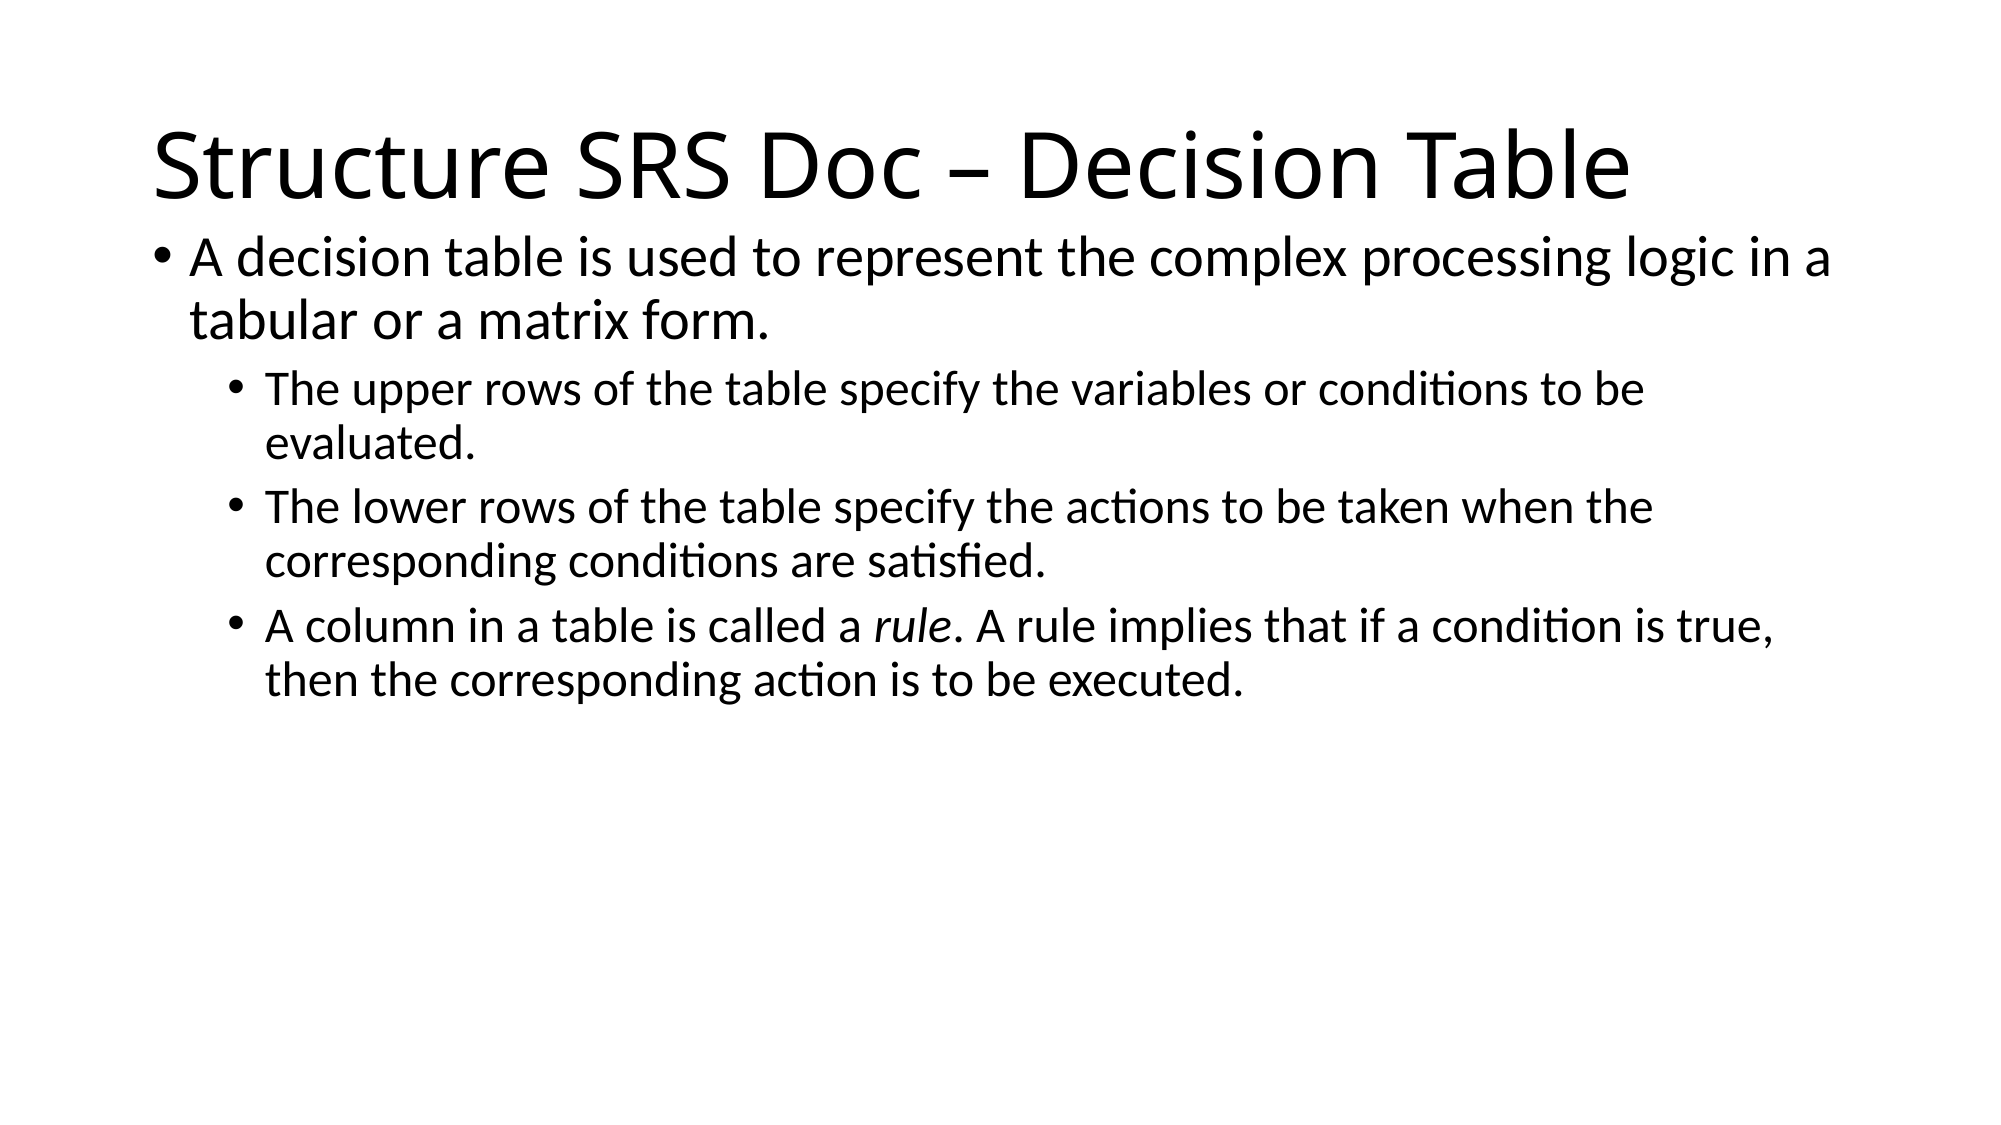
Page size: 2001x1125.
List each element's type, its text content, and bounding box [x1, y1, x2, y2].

title Structure SRS Doc – Decision Table [137, 59, 1863, 218]
list A decision table is used to represent the complex processing logic in a tabular or a matrix form. The upper rows of the table specify the variables or conditions to be evaluated. The lower rows of the table specify the actions to be taken when the corresponding conditions are satisfied. A column in a table is called a rule. A rule implies that if a condition is true, then the corresponding action is to be executed. [137, 218, 1863, 1014]
